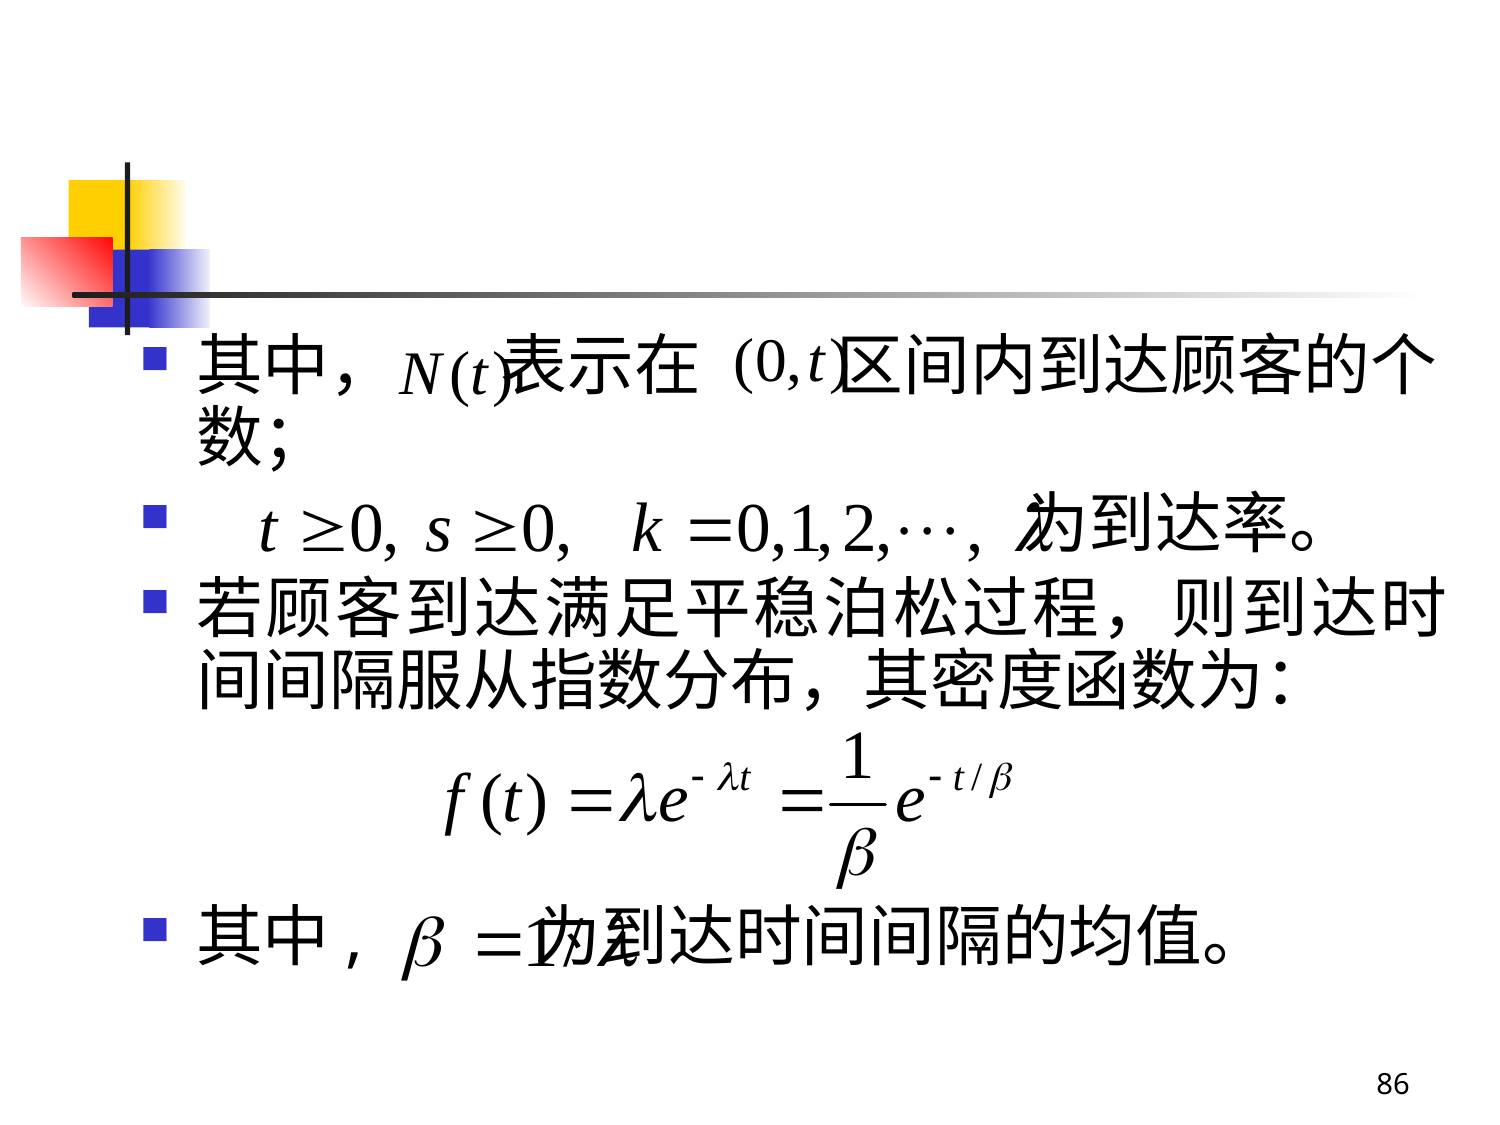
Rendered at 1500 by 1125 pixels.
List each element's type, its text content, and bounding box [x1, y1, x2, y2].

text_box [420, 712, 1030, 903]
slide_number 86 [1112, 1037, 1425, 1113]
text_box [387, 337, 526, 421]
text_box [249, 487, 1070, 581]
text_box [724, 324, 863, 408]
list 其中， 表示在 区间内到达顾客的个数； 为到达率。 若顾客到达满足平稳泊松过程，则到达时间间隔服从指数分布，其密度函数为： 其中, 为到达时间间隔的均值。 [125, 324, 1463, 1000]
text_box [387, 899, 651, 997]
